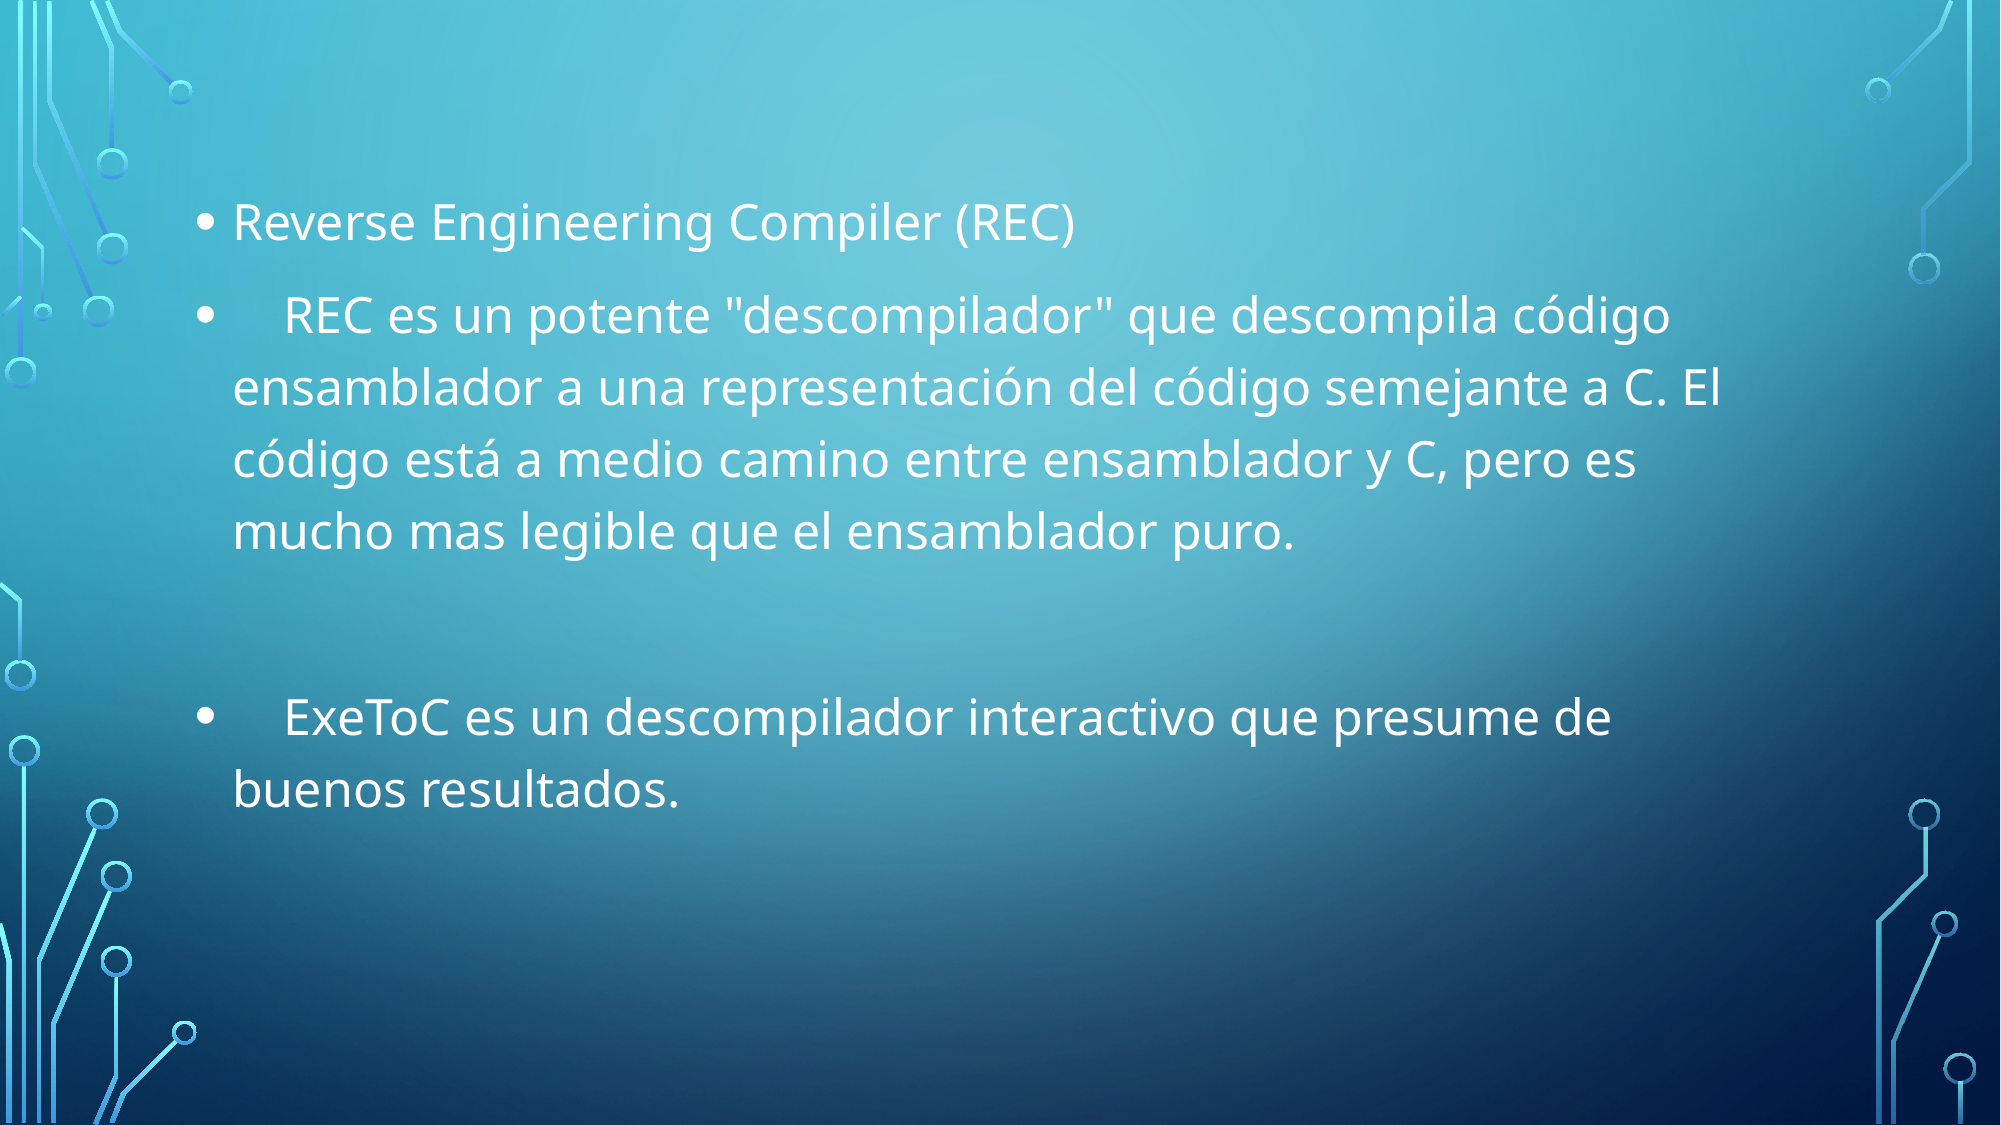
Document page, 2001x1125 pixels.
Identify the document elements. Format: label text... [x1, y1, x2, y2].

list Reverse Engineering Compiler (REC) REC es un potente "descompilador" que descompila código ensamblador a una representación del código semejante a C. El código está a medio camino entre ensamblador y C, pero es mucho mas legible que el ensamblador puro. ExeToC es un descompilador interactivo que presume de buenos resultados. [179, 90, 1805, 950]
